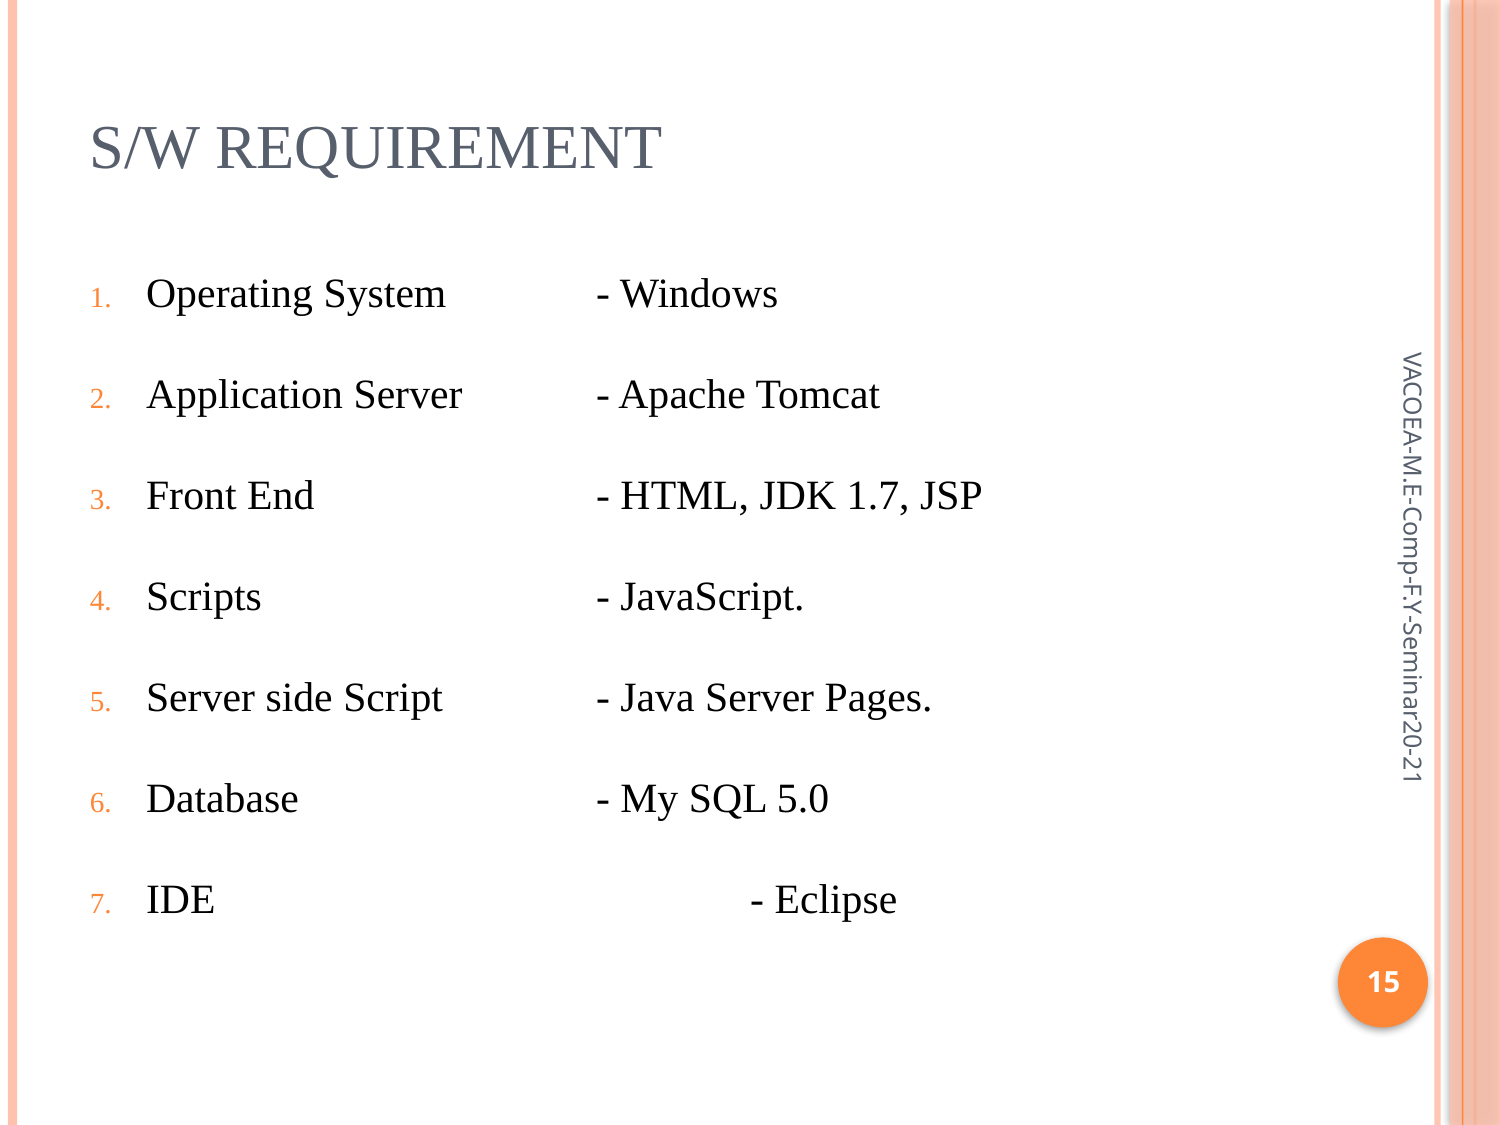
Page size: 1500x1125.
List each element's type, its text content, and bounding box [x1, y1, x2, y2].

list Operating System - Windows Application Server - Apache Tomcat Front End - HTML, JDK 1.7, JSP Scripts - JavaScript. Server side Script - Java Server Pages. Database - My SQL 5.0 IDE - Eclipse [75, 228, 1300, 1029]
slide_number 15 [1333, 940, 1434, 1027]
title S/W requirement [75, 87, 1300, 189]
footer VACOEA-M.E-Comp-F.Y-Seminar20-21 [1383, 337, 1444, 863]
